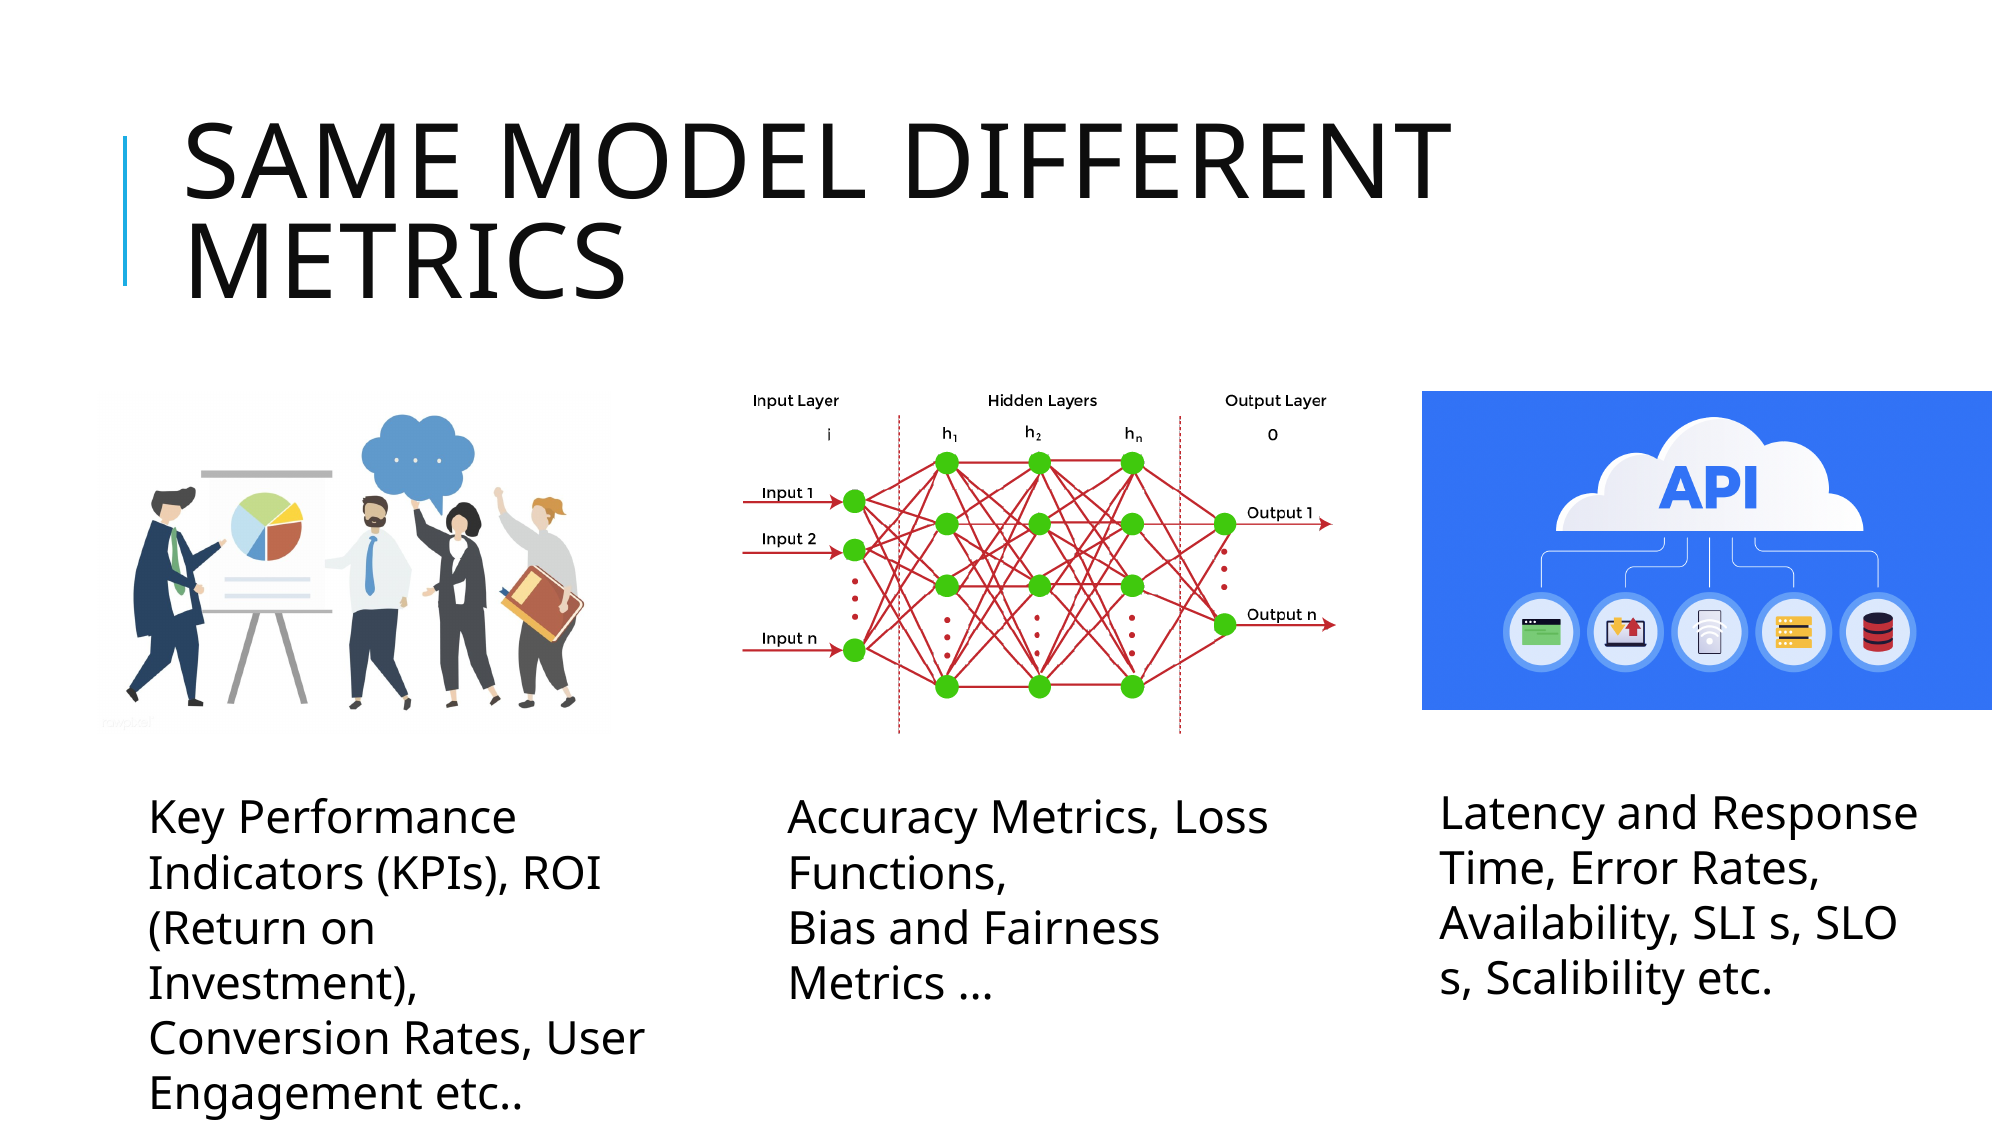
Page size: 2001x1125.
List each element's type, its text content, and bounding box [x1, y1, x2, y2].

text_box Accuracy Metrics, Loss Functions, Bias and Fairness Metrics … [772, 776, 1306, 1017]
picture [723, 384, 1355, 734]
text_box Key Performance Indicators (KPIs), ROI (Return on Investment), Conversion Rates, User Engagement etc.. [133, 776, 667, 1125]
title Same Model Dıfferent Metrıcs [168, 96, 1763, 342]
picture [1422, 391, 1992, 710]
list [97, 391, 611, 734]
text_box Latency and Response Time, Error Rates, Availability, SLI s, SLO s, Scalibility etc. [1424, 776, 1958, 1067]
